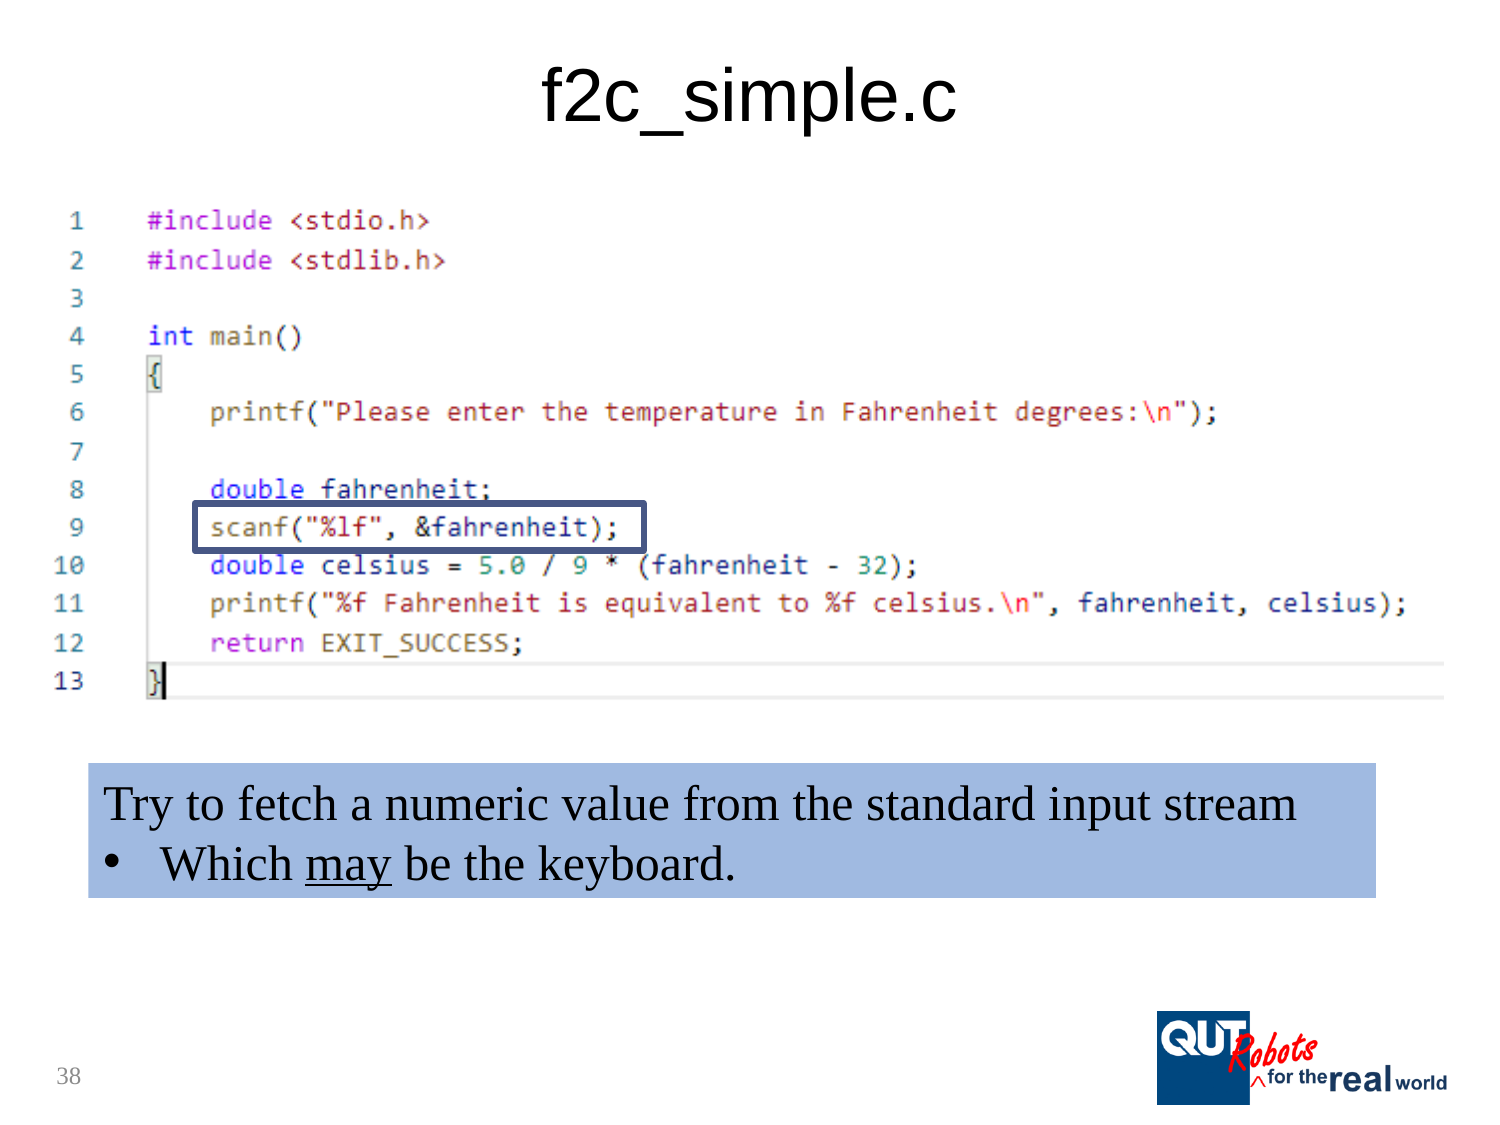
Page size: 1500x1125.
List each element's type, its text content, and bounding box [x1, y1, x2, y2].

title f2c_simple.c [41, 9, 1459, 173]
picture [1157, 1011, 1459, 1105]
text_box Try to fetch a numeric value from the standard input stream Which may be the keyboard. [88, 763, 1376, 898]
slide_number 38 [41, 1044, 1140, 1105]
picture [41, 196, 1444, 717]
